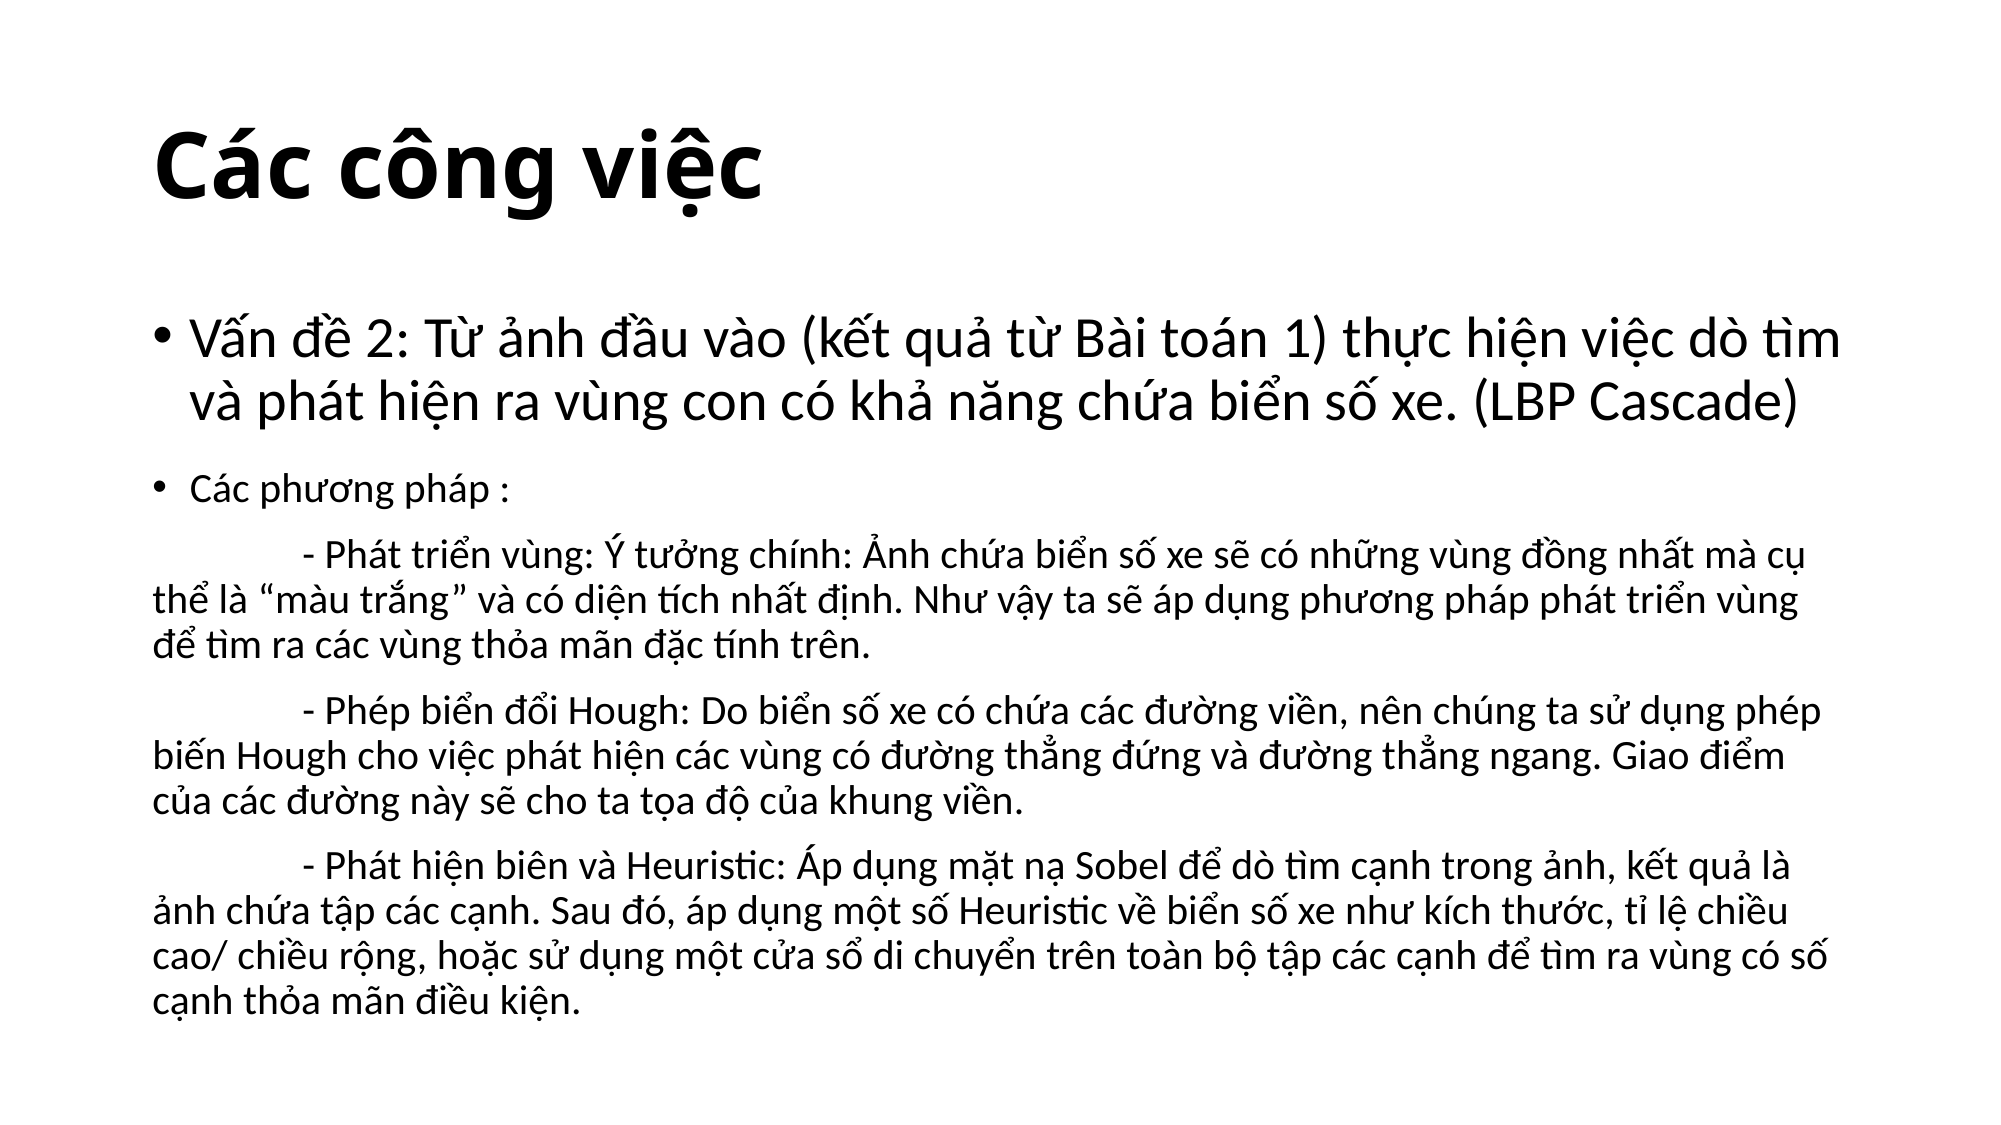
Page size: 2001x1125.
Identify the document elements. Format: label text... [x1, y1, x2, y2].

title Các công việc [137, 59, 1863, 278]
text_box Các phương pháp : - Phát triển vùng: Ý tưởng chính: Ảnh chứa biển số xe sẽ có những vùng đồng nhất mà cụ thể là “màu trắng” và có diện tích nhất định. Như vậy ta sẽ áp dụng phương pháp phát triển vùng để tìm ra các vùng thỏa mãn đặc tính trên. - Phép biển đổi Hough: Do biển số xe có chứa các đường viền, nên chúng ta sử dụng phép biến Hough cho việc phát hiện các vùng có đường thẳng đứng và đường thẳng ngang. Giao điểm của các đường này sẽ cho ta tọa độ của khung viền. - Phát hiện biên và Heuristic: Áp dụng mặt nạ Sobel để dò tìm cạnh trong ảnh, kết quả là ảnh chứa tập các cạnh. Sau đó, áp dụng một số Heuristic về biển số xe như kích thước, tỉ lệ chiều cao/ chiều rộng, hoặc sử dụng một cửa sổ di chuyển trên toàn bộ tập các cạnh để tìm ra vùng có số cạnh thỏa mãn điều kiện. [137, 459, 1863, 1105]
list Vấn đề 2: Từ ảnh đầu vào (kết quả từ Bài toán 1) thực hiện việc dò tìm và phát hiện ra vùng con có khả năng chứa biển số xe. (LBP Cascade) [137, 299, 1863, 459]
